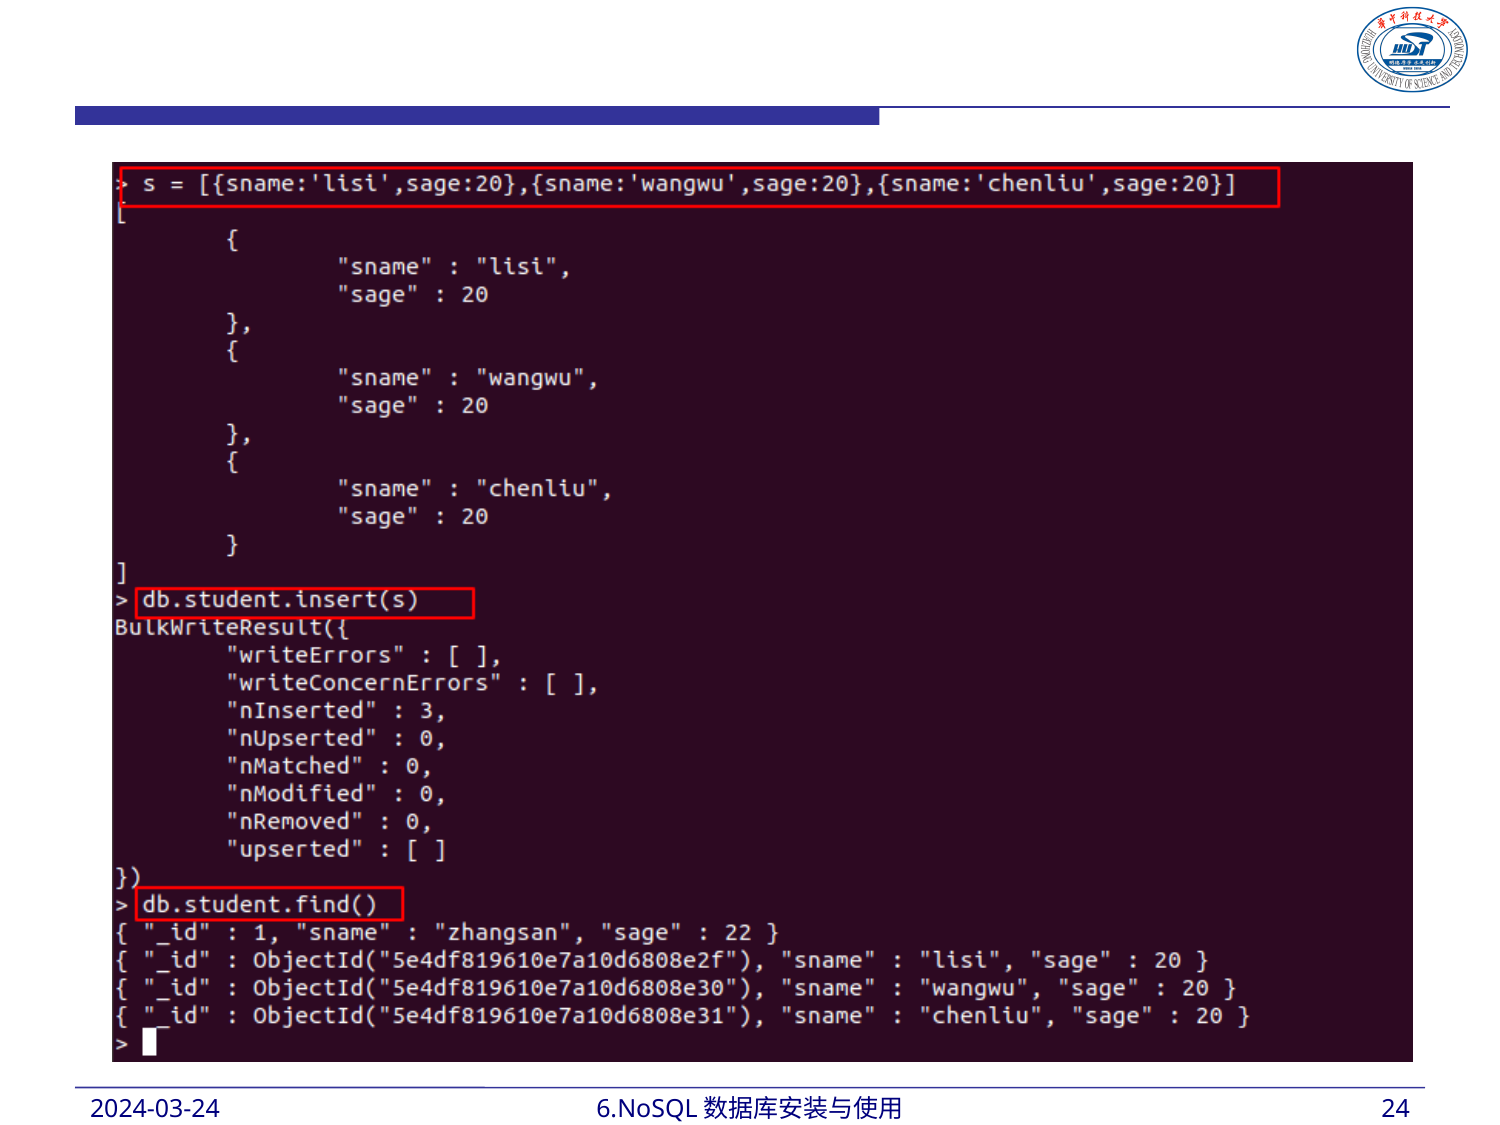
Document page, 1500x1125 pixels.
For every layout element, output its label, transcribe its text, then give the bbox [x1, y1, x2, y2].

picture [112, 162, 1413, 1062]
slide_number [75, 1084, 400, 1125]
slide_number 24 [1100, 1084, 1425, 1125]
picture [1350, 0, 1475, 99]
footer 6.NoSQL数据库安装与使用 [512, 1084, 988, 1125]
